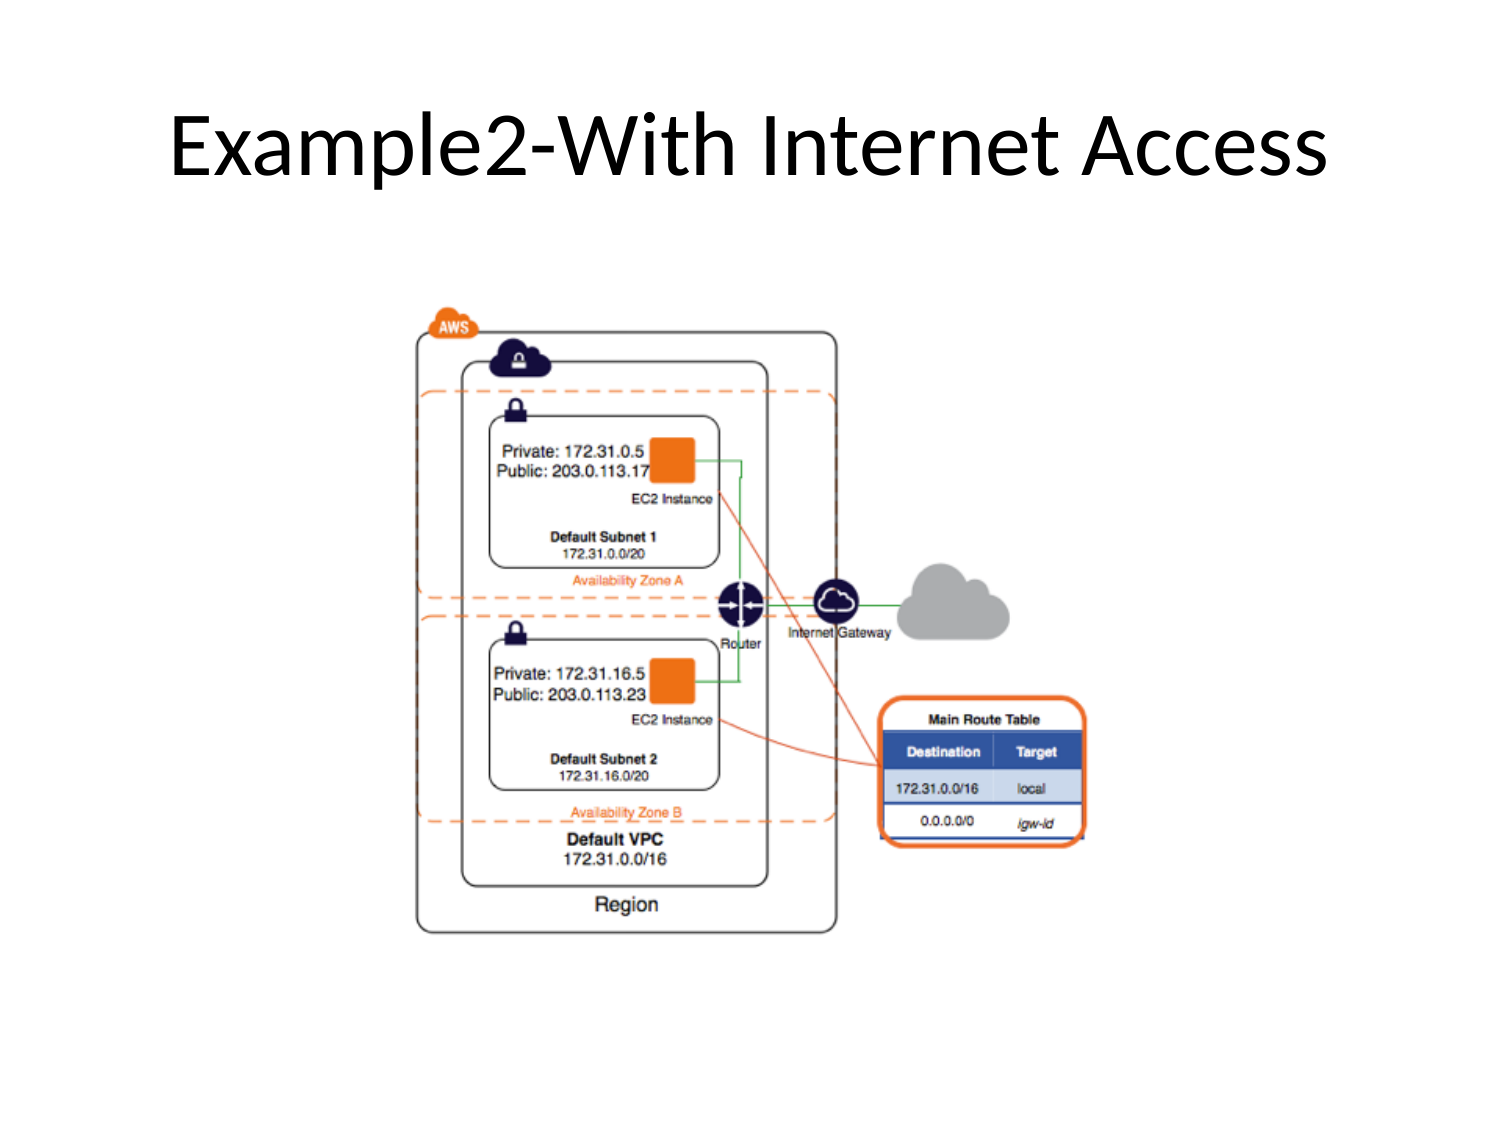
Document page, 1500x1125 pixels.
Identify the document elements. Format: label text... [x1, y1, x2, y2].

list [392, 299, 1108, 968]
title Example2-With Internet Access [75, 45, 1425, 233]
